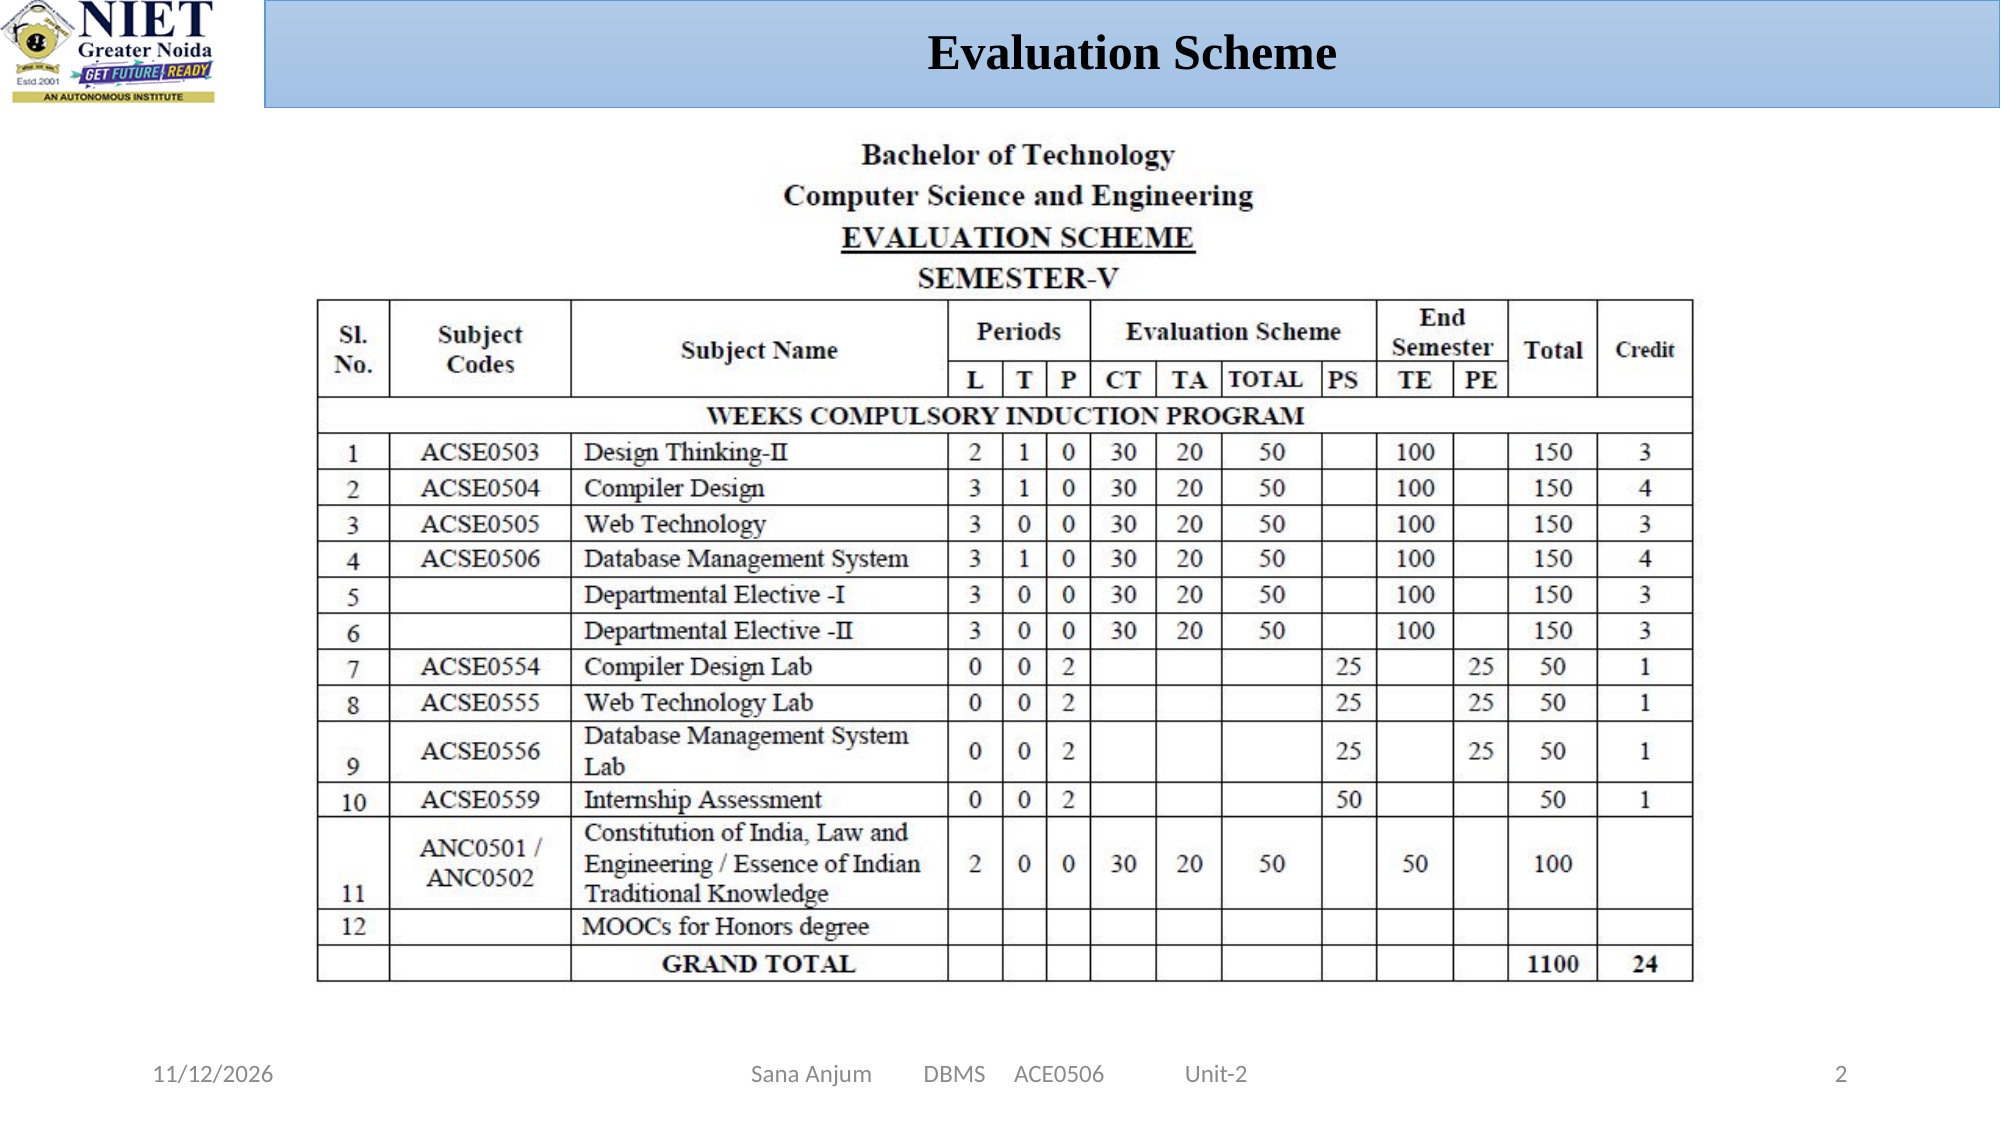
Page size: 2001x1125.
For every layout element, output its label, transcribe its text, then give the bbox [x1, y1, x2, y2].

title Evaluation Scheme [264, 0, 2000, 108]
picture [0, 0, 215, 103]
picture [289, 121, 1711, 1004]
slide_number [137, 1042, 588, 1103]
slide_number 2 [1412, 1042, 1863, 1103]
footer Sana Anjum DBMS ACE0506 Unit-2 [662, 1042, 1338, 1103]
